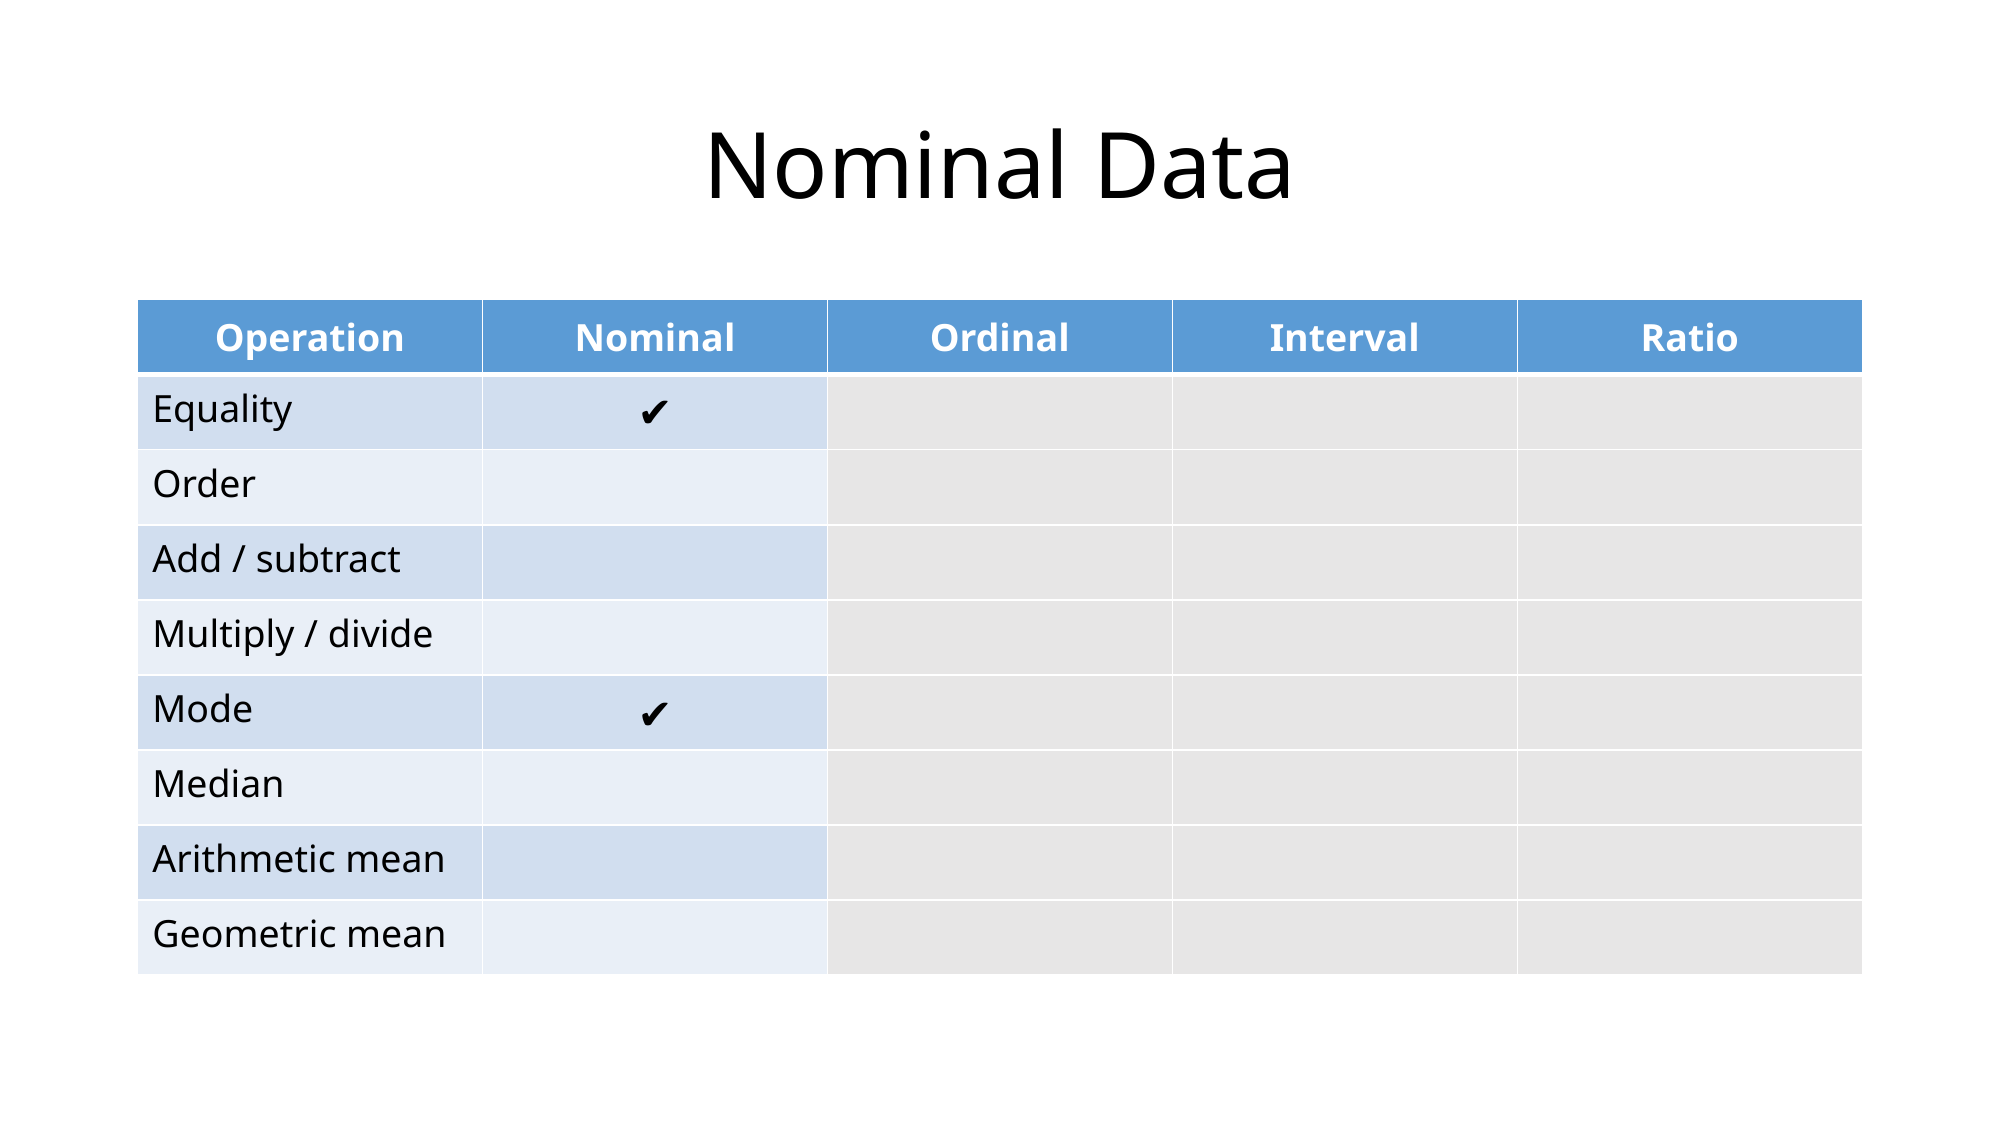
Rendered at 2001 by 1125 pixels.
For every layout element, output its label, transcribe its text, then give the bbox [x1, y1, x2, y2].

table_cell [828, 377, 1172, 449]
table_cell [1518, 901, 1862, 974]
table_cell [483, 601, 827, 674]
table_cell [1518, 450, 1862, 524]
text_box ✔ [622, 378, 688, 444]
table_header Nominal [483, 300, 827, 372]
table_cell Geometric mean [138, 901, 482, 974]
table_cell [483, 751, 827, 824]
table_cell [1173, 601, 1517, 674]
table_cell [1173, 377, 1517, 449]
table_cell [1518, 826, 1862, 899]
table_cell [1173, 526, 1517, 599]
table_cell Multiply / divide [138, 601, 482, 674]
table_cell Add / subtract [138, 526, 482, 599]
table_cell [483, 826, 827, 899]
table_header Interval [1173, 300, 1517, 372]
table_cell [1173, 901, 1517, 974]
table_cell Equality [138, 377, 482, 449]
text_box ✔ [622, 680, 688, 746]
table_cell [1518, 526, 1862, 599]
title Nominal Data [137, 59, 1863, 278]
table_cell [828, 601, 1172, 674]
table_cell [483, 676, 827, 749]
table_cell [828, 826, 1172, 899]
table_cell [483, 377, 827, 449]
table_cell [1518, 751, 1862, 824]
table_header Operation [138, 300, 482, 372]
table_cell [1173, 826, 1517, 899]
table_header Ordinal [828, 300, 1172, 372]
table_cell [828, 676, 1172, 749]
table_cell [1173, 751, 1517, 824]
table_cell Median [138, 751, 482, 824]
table_cell [828, 901, 1172, 974]
table_cell Arithmetic mean [138, 826, 482, 899]
table_cell [828, 526, 1172, 599]
table_cell Mode [138, 676, 482, 749]
table_cell [483, 450, 827, 524]
table_cell [483, 526, 827, 599]
table_cell [483, 901, 827, 974]
table_cell Order [138, 450, 482, 524]
table_cell [1518, 676, 1862, 749]
table_cell [828, 450, 1172, 524]
table_cell [1518, 377, 1862, 449]
table_cell [828, 751, 1172, 824]
table_cell [1518, 601, 1862, 674]
table_cell [1173, 450, 1517, 524]
table_header Ratio [1518, 300, 1862, 372]
table_cell [1173, 676, 1517, 749]
